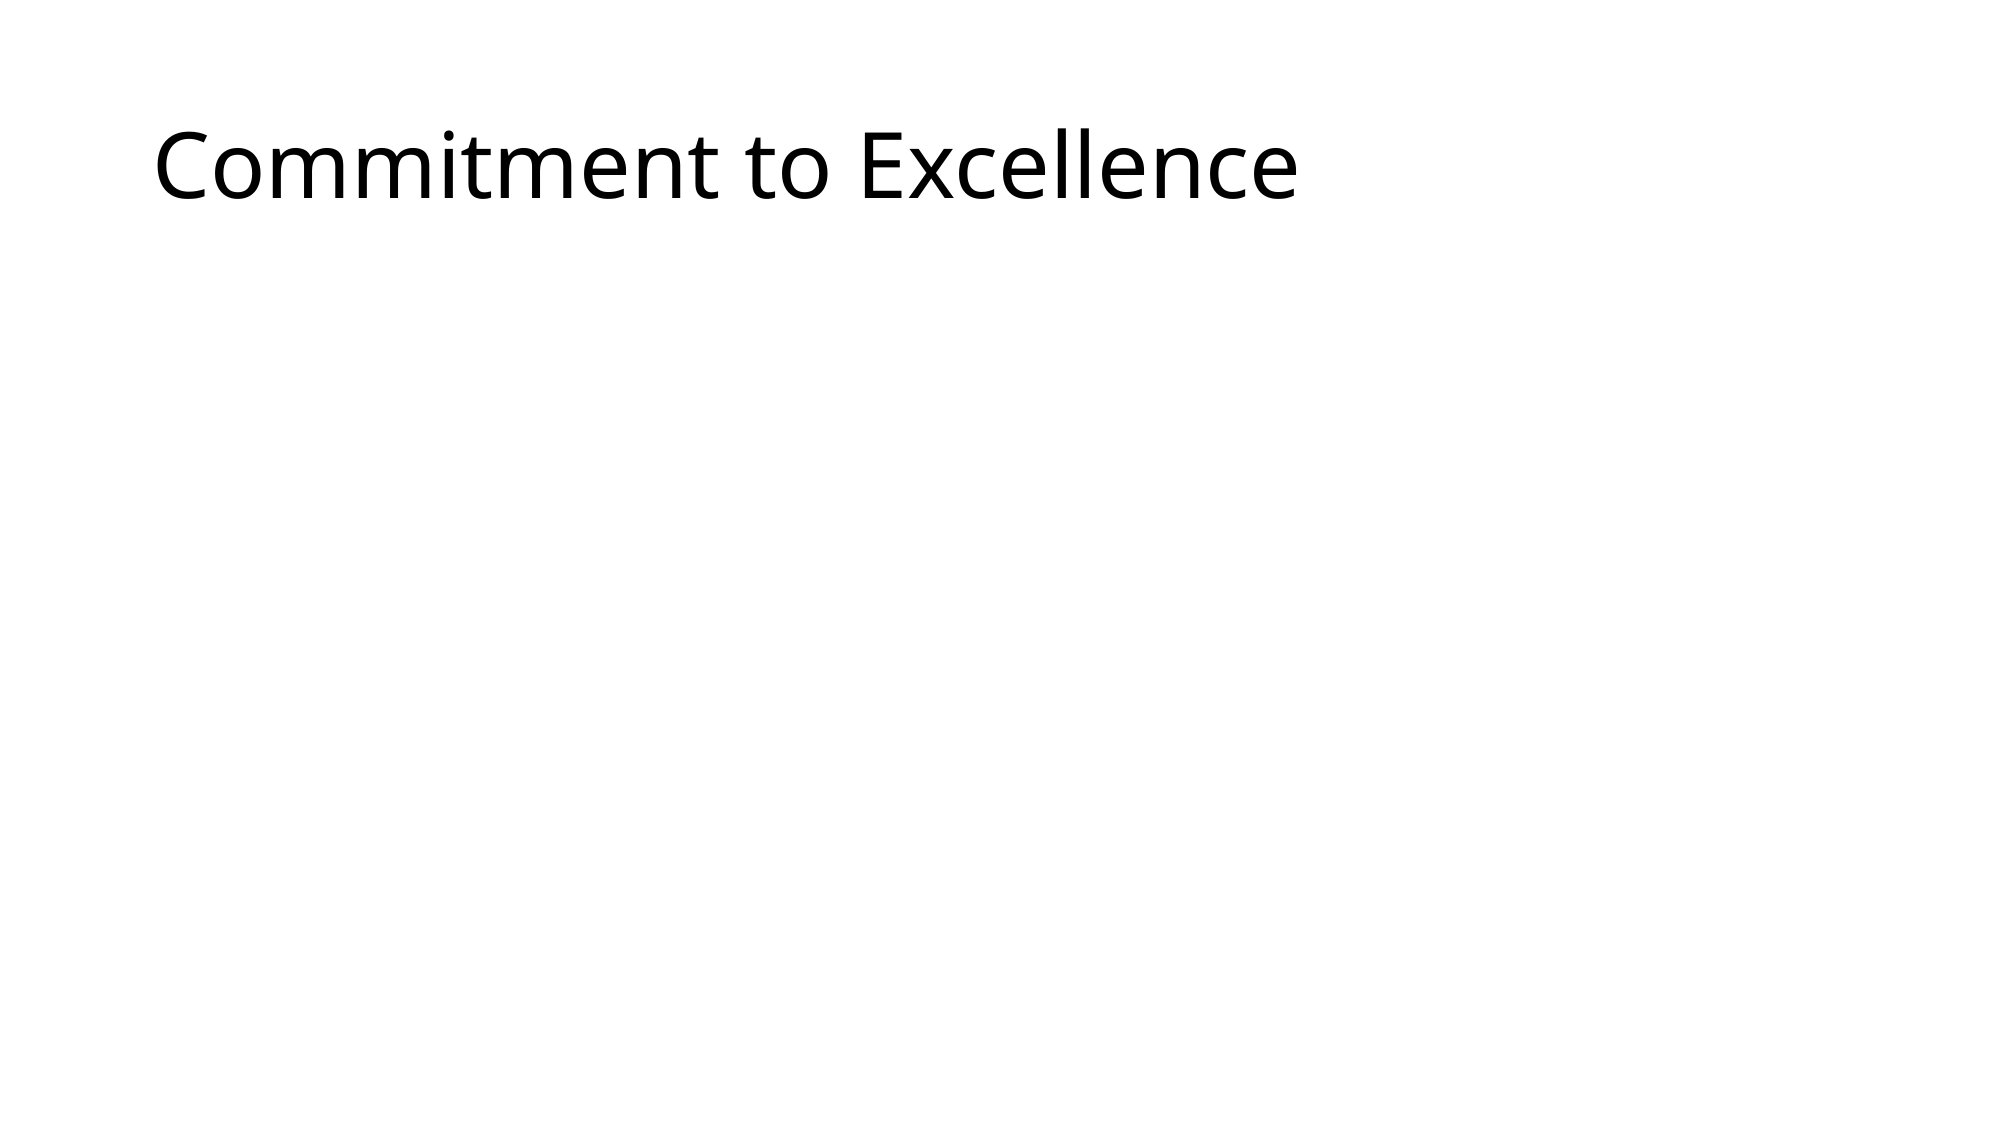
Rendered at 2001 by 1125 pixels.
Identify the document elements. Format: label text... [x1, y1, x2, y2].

title Commitment to Excellence [137, 59, 1863, 278]
